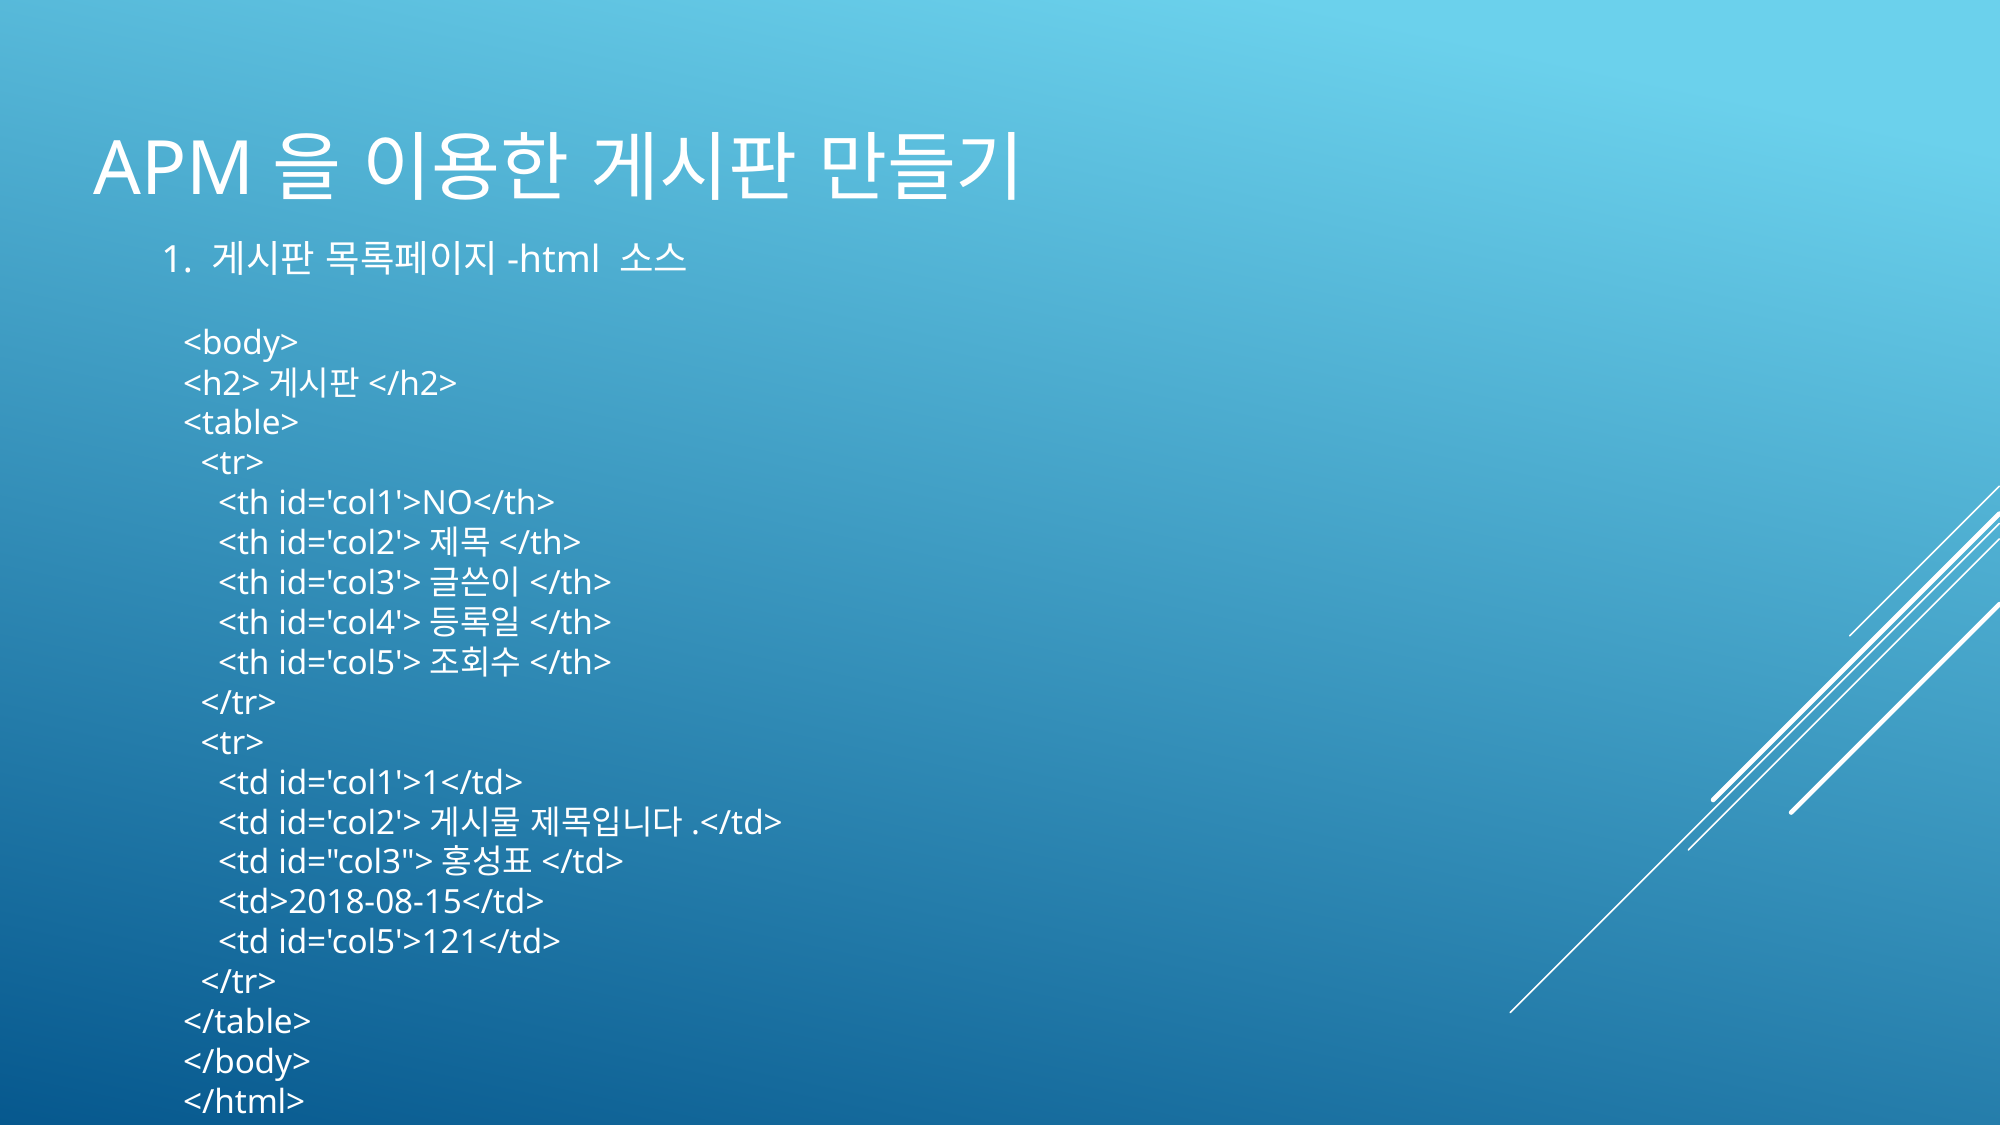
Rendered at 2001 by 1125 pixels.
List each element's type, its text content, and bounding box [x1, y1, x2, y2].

text_box APM을 이용한 게시판 만들기 [78, 40, 1579, 288]
text_box <body> <h2>게시판</h2> <table> <tr> <th id='col1'>NO</th> <th id='col2'>제목</th> <th id='col3'>글쓴이</th> <th id='col4'>등록일</th> <th id='col5'>조회수</th> </tr> <tr> <td id='col1'>1</td> <td id='col2'>게시물 제목입니다.</td> <td id="col3">홍성표</td> <td>2018-08-15</td> <td id='col5'>121</td> </tr> </table> </body> </html> [168, 314, 1665, 1125]
